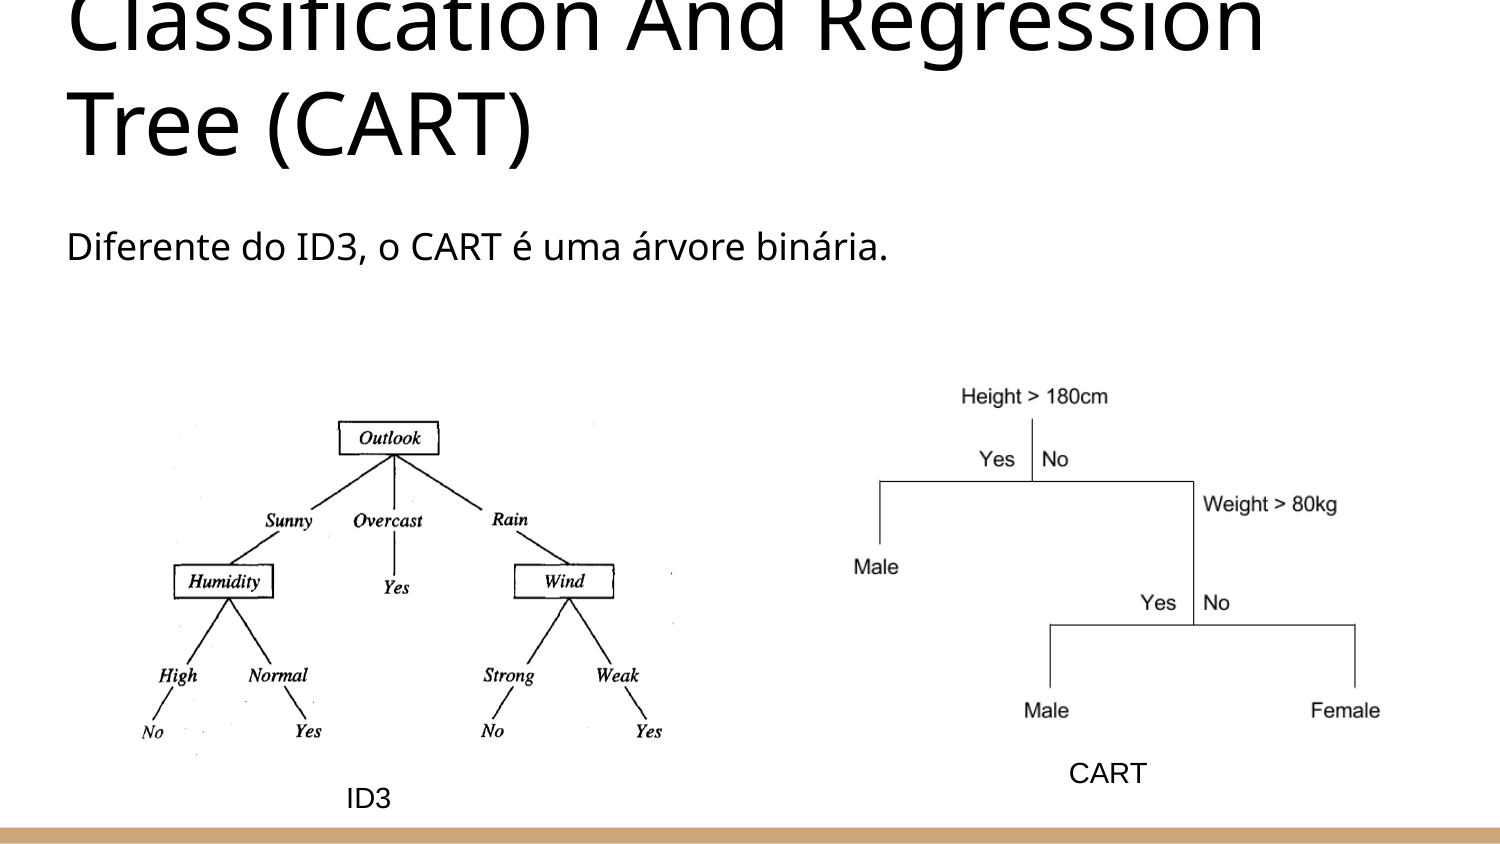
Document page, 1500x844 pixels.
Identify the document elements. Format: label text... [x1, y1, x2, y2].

picture [828, 343, 1406, 777]
picture [107, 395, 686, 765]
title Classification And Regression Tree (CART) [51, 51, 1449, 189]
list Diferente do ID3, o CART é uma árvore binária. [51, 200, 1449, 752]
text_box ID3 [331, 774, 496, 795]
